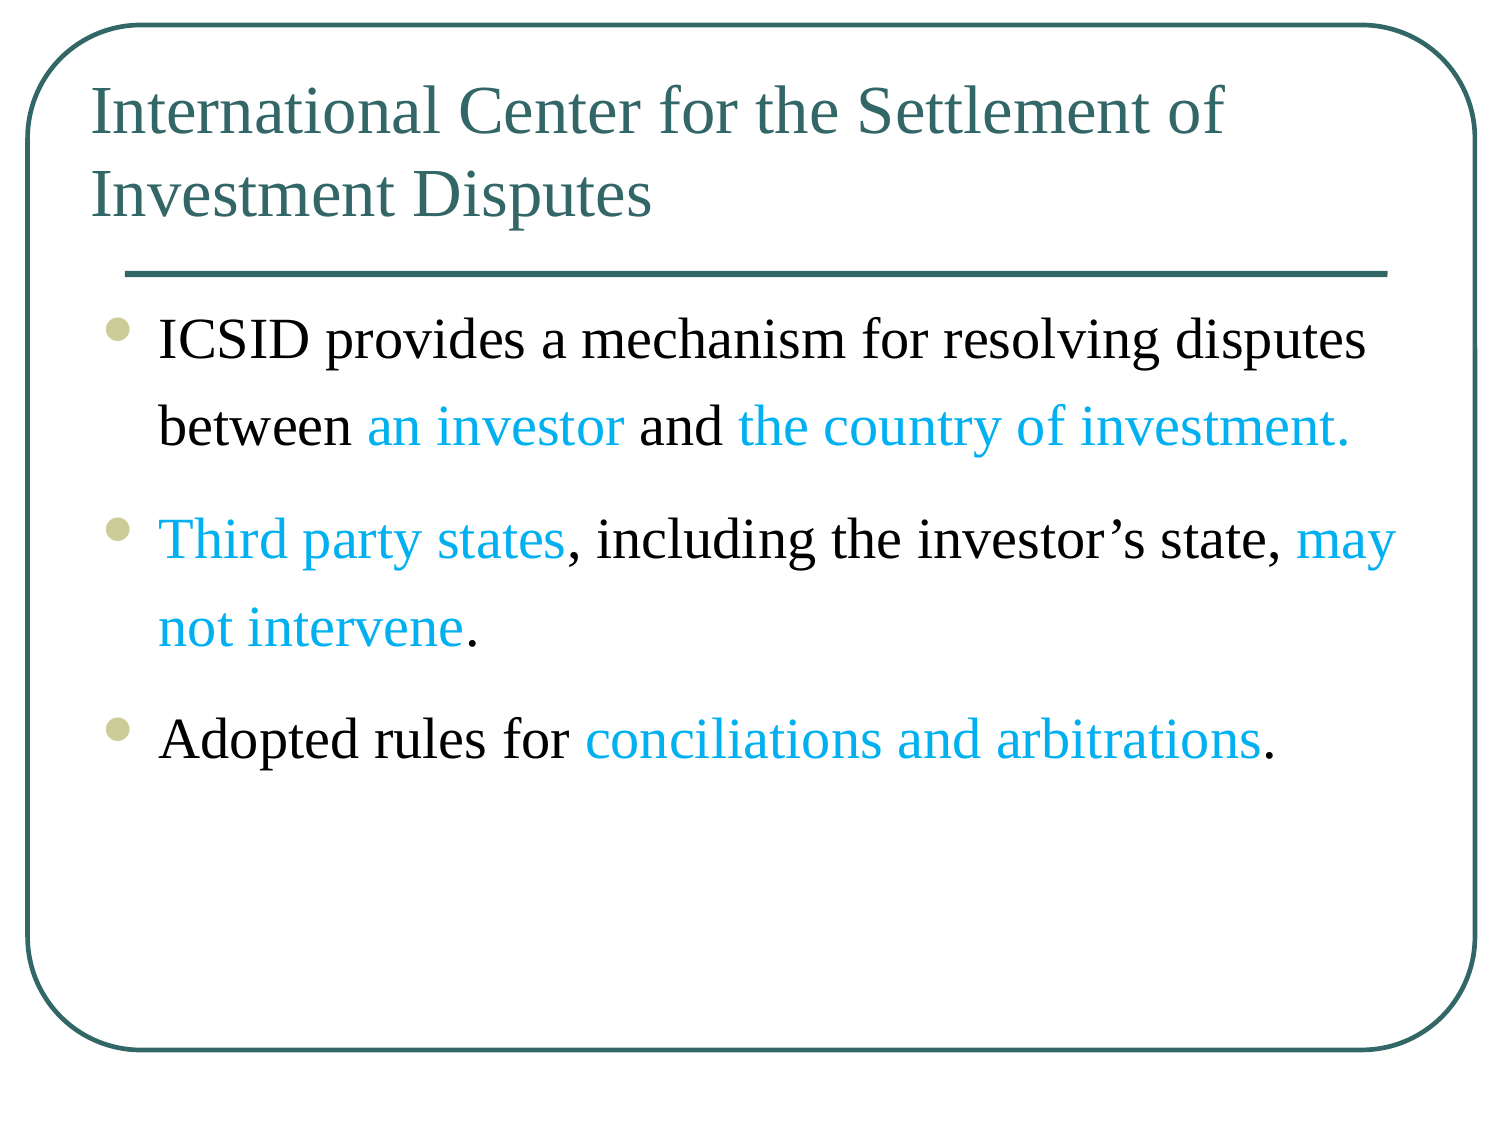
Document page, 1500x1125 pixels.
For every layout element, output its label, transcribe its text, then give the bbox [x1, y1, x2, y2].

title International Center for the Settlement of Investment Disputes [75, 50, 1463, 238]
list ICSID provides a mechanism for resolving disputes between an investor and the country of investment. Third party states, including the investor’s state, may not intervene. Adopted rules for conciliations and arbitrations. [87, 275, 1425, 1075]
